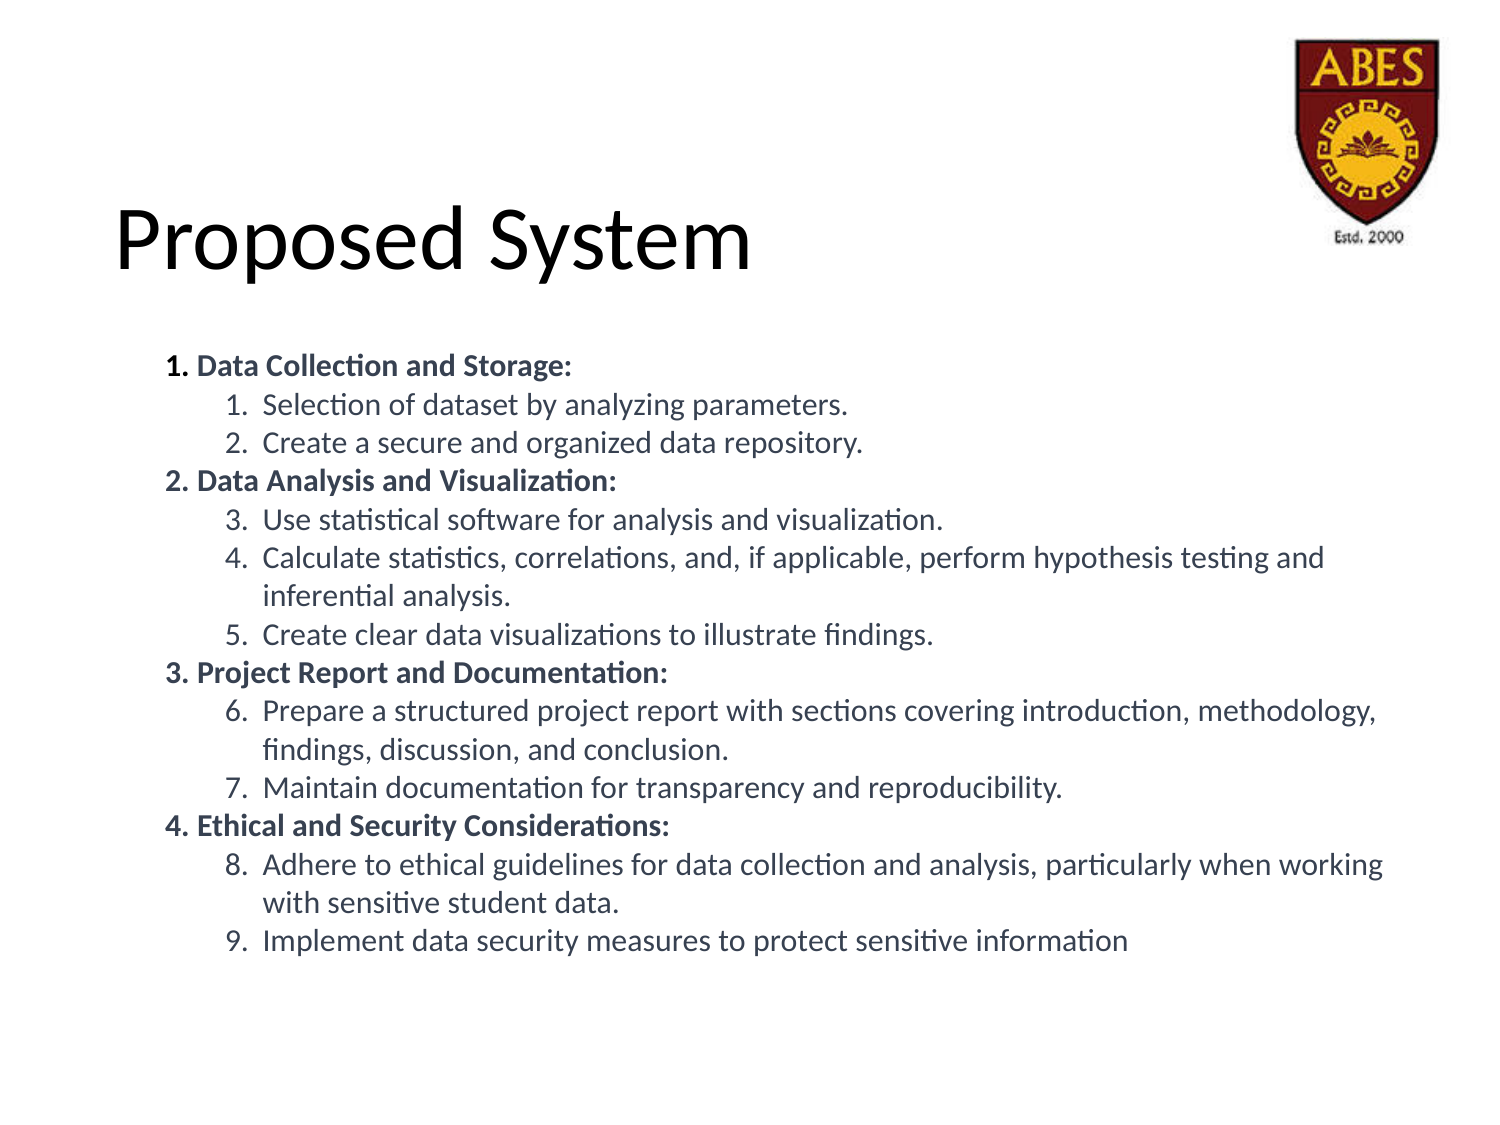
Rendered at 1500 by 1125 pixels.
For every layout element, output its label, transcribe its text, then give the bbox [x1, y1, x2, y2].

title Proposed System [99, 112, 1375, 354]
picture [1262, 37, 1471, 246]
text_box 1. Data Collection and Storage: Selection of dataset by analyzing parameters. Create a secure and organized data repository. 2. Data Analysis and Visualization: Use statistical software for analysis and visualization. Calculate statistics, correlations, and, if applicable, perform hypothesis testing and inferential analysis. Create clear data visualizations to illustrate findings. 3. Project Report and Documentation: Prepare a structured project report with sections covering introduction, methodology, findings, discussion, and conclusion. Maintain documentation for transparency and reproducibility. 4. Ethical and Security Considerations: Adhere to ethical guidelines for data collection and analysis, particularly when working with sensitive student data. Implement data security measures to protect sensitive information [149, 337, 1425, 988]
